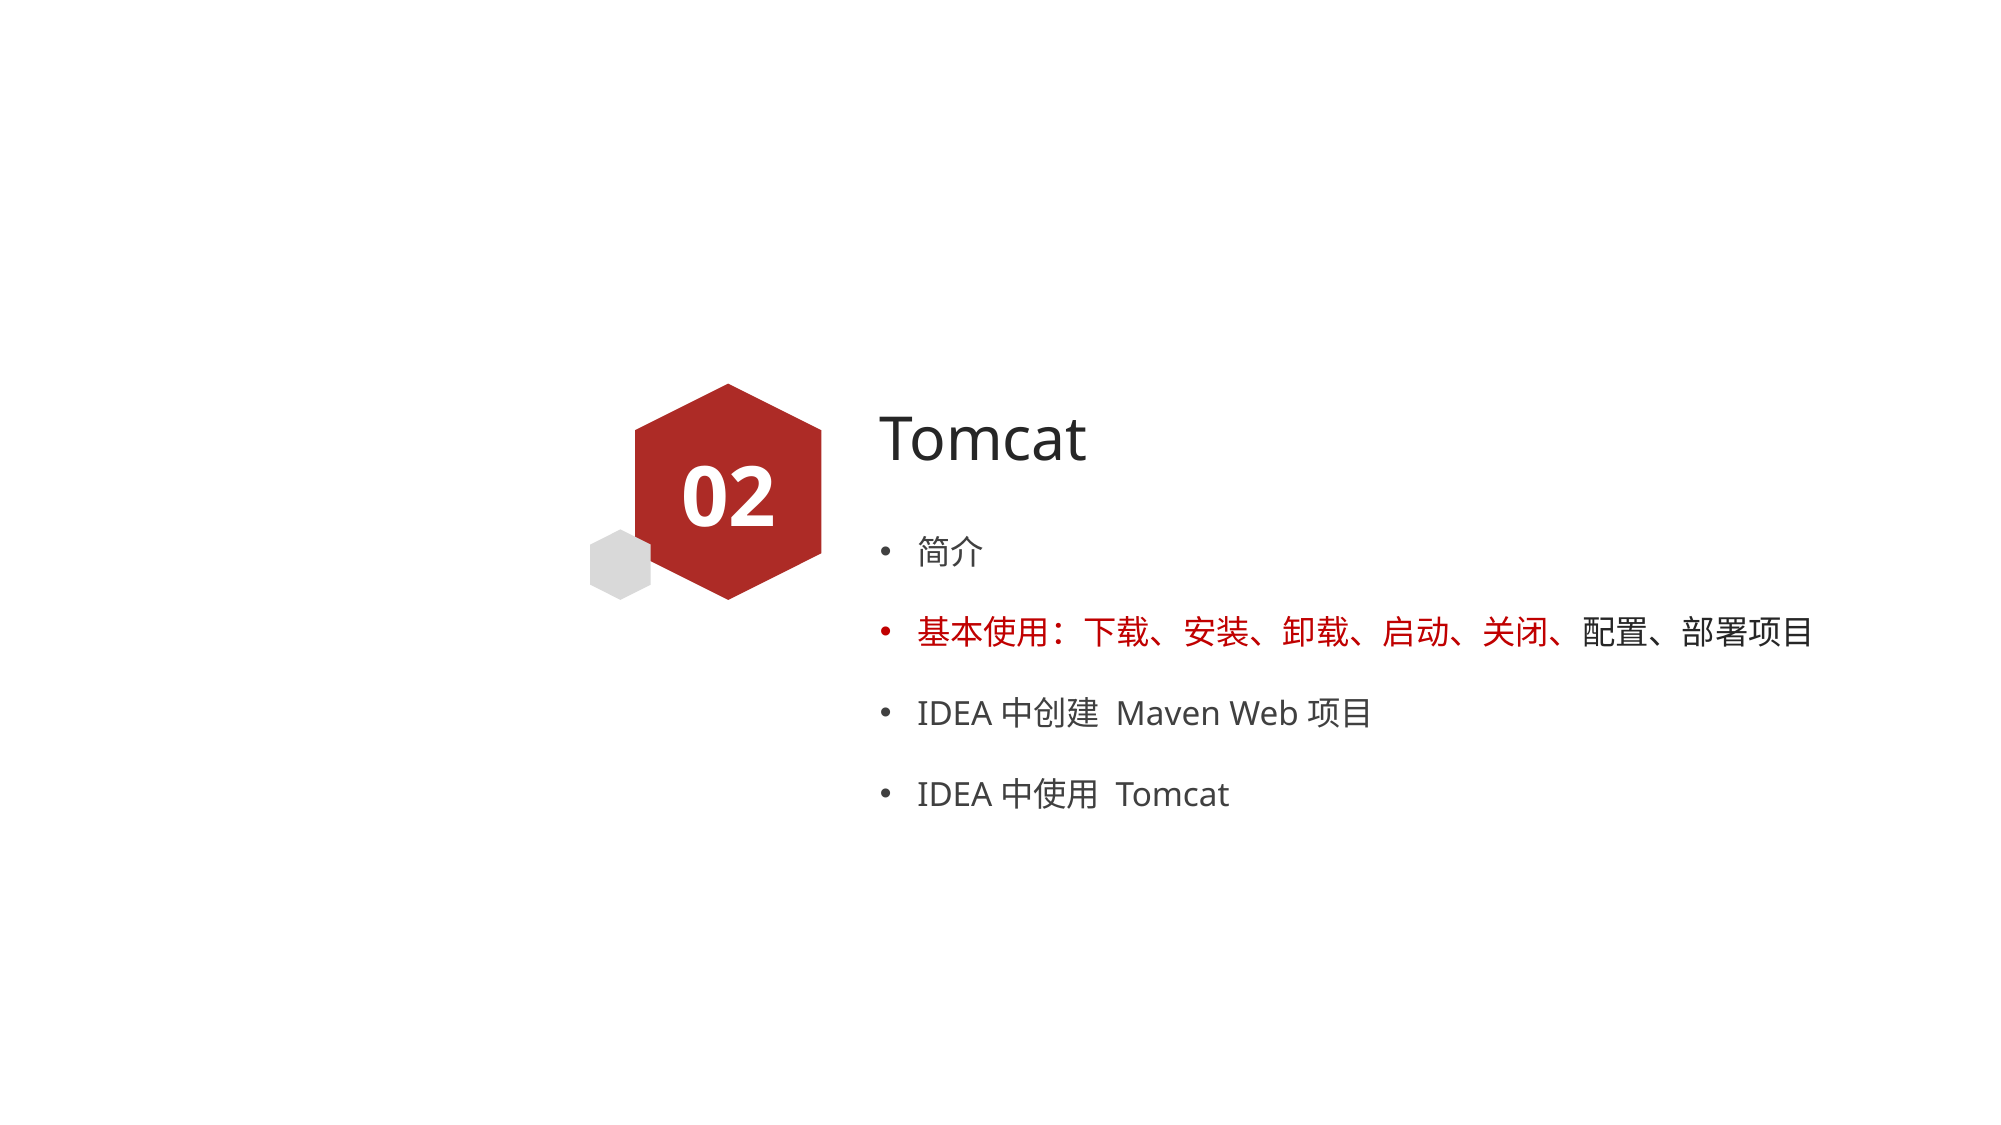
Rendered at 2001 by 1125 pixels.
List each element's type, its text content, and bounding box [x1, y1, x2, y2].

list 简介 基本使用：下载、安装、卸载、启动、关闭、配置、部署项目 IDEA中创建 Maven Web项目 IDEA中使用 Tomcat [864, 503, 1850, 923]
title Tomcat [864, 393, 1562, 484]
list 02 [636, 404, 822, 594]
